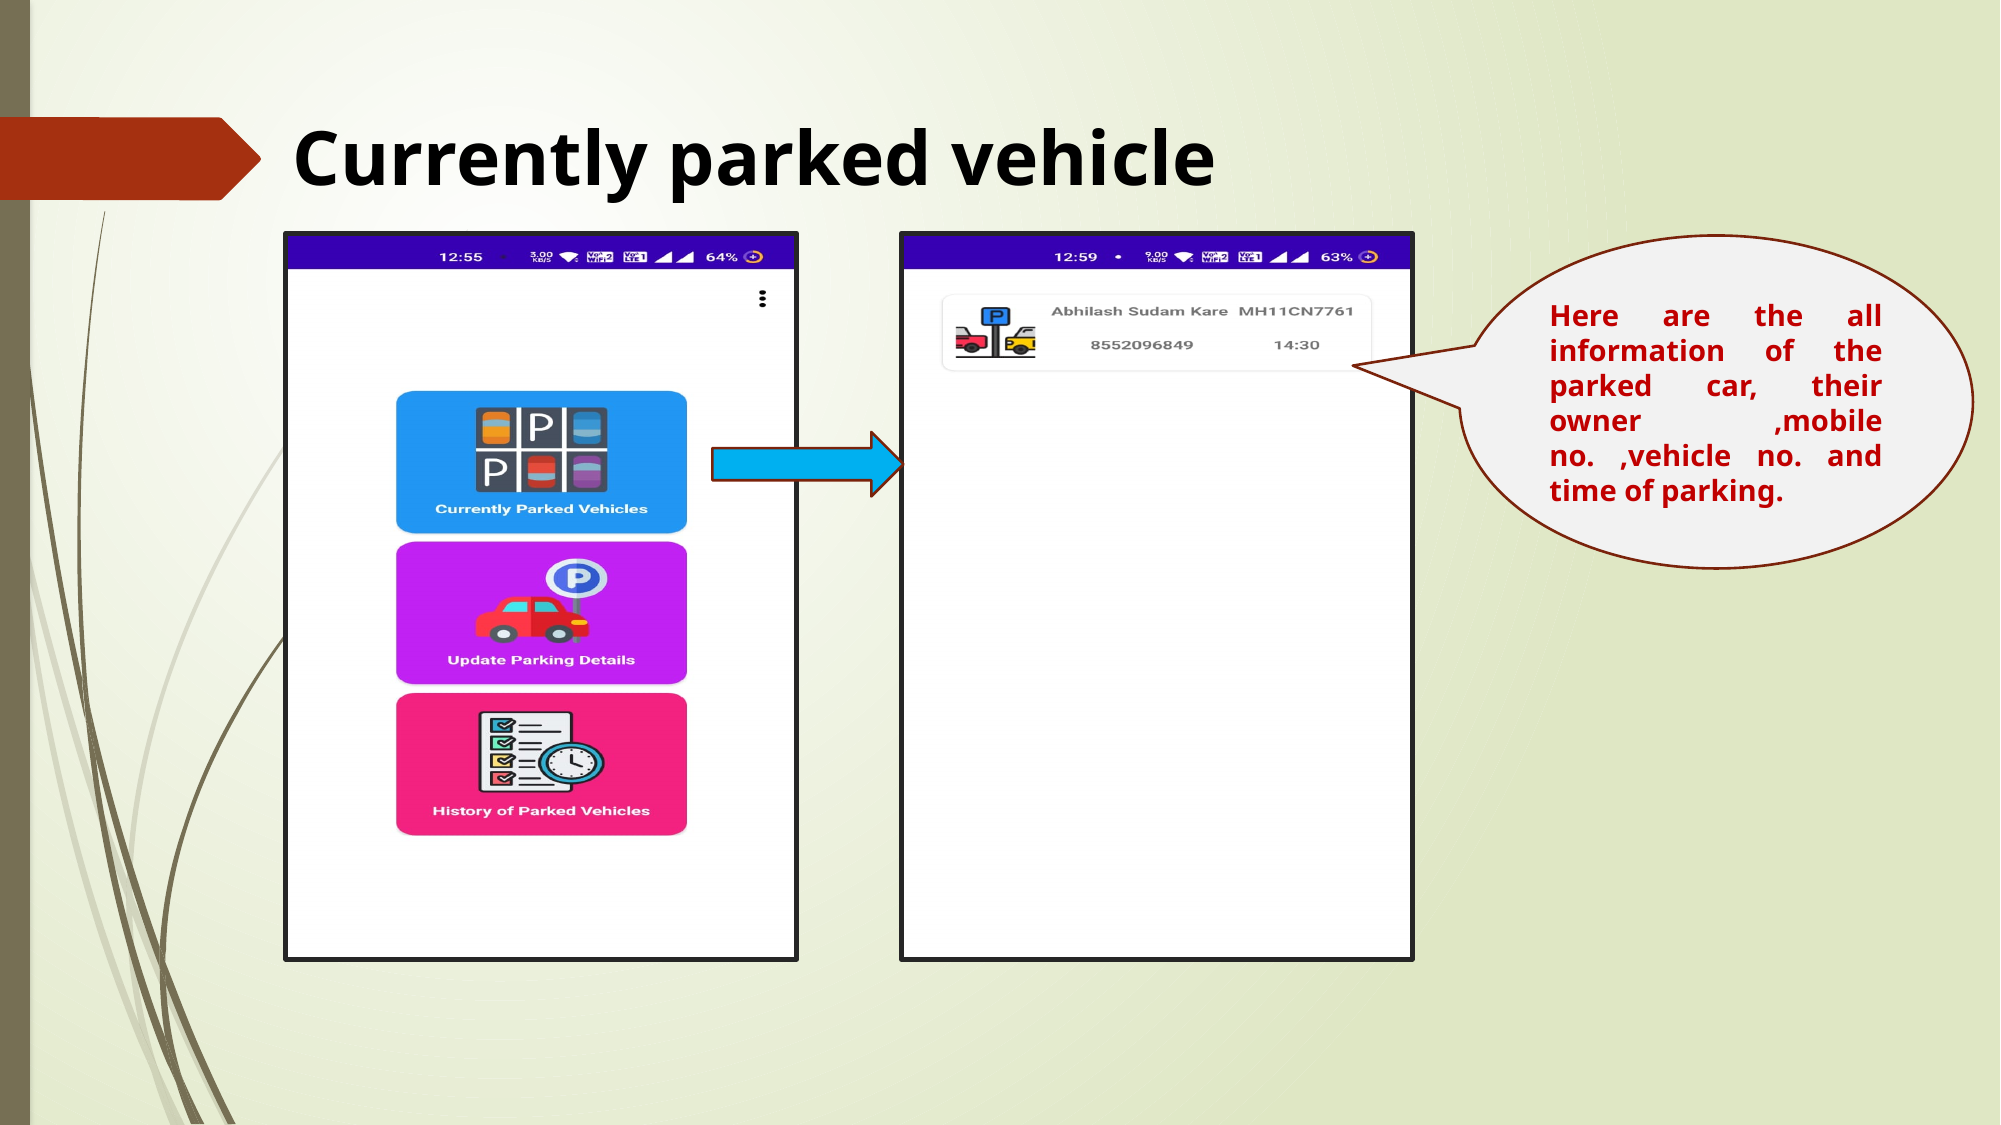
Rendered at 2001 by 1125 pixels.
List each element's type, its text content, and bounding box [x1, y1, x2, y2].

text_box Currently parked vehicle [277, 102, 1233, 208]
picture [287, 235, 795, 958]
picture [903, 235, 1411, 958]
text_box [799, 430, 898, 498]
text_box Here are the all information of the parked car, their owner ,mobile no. ,vehicle no. and time of parking. [1414, 234, 1975, 570]
